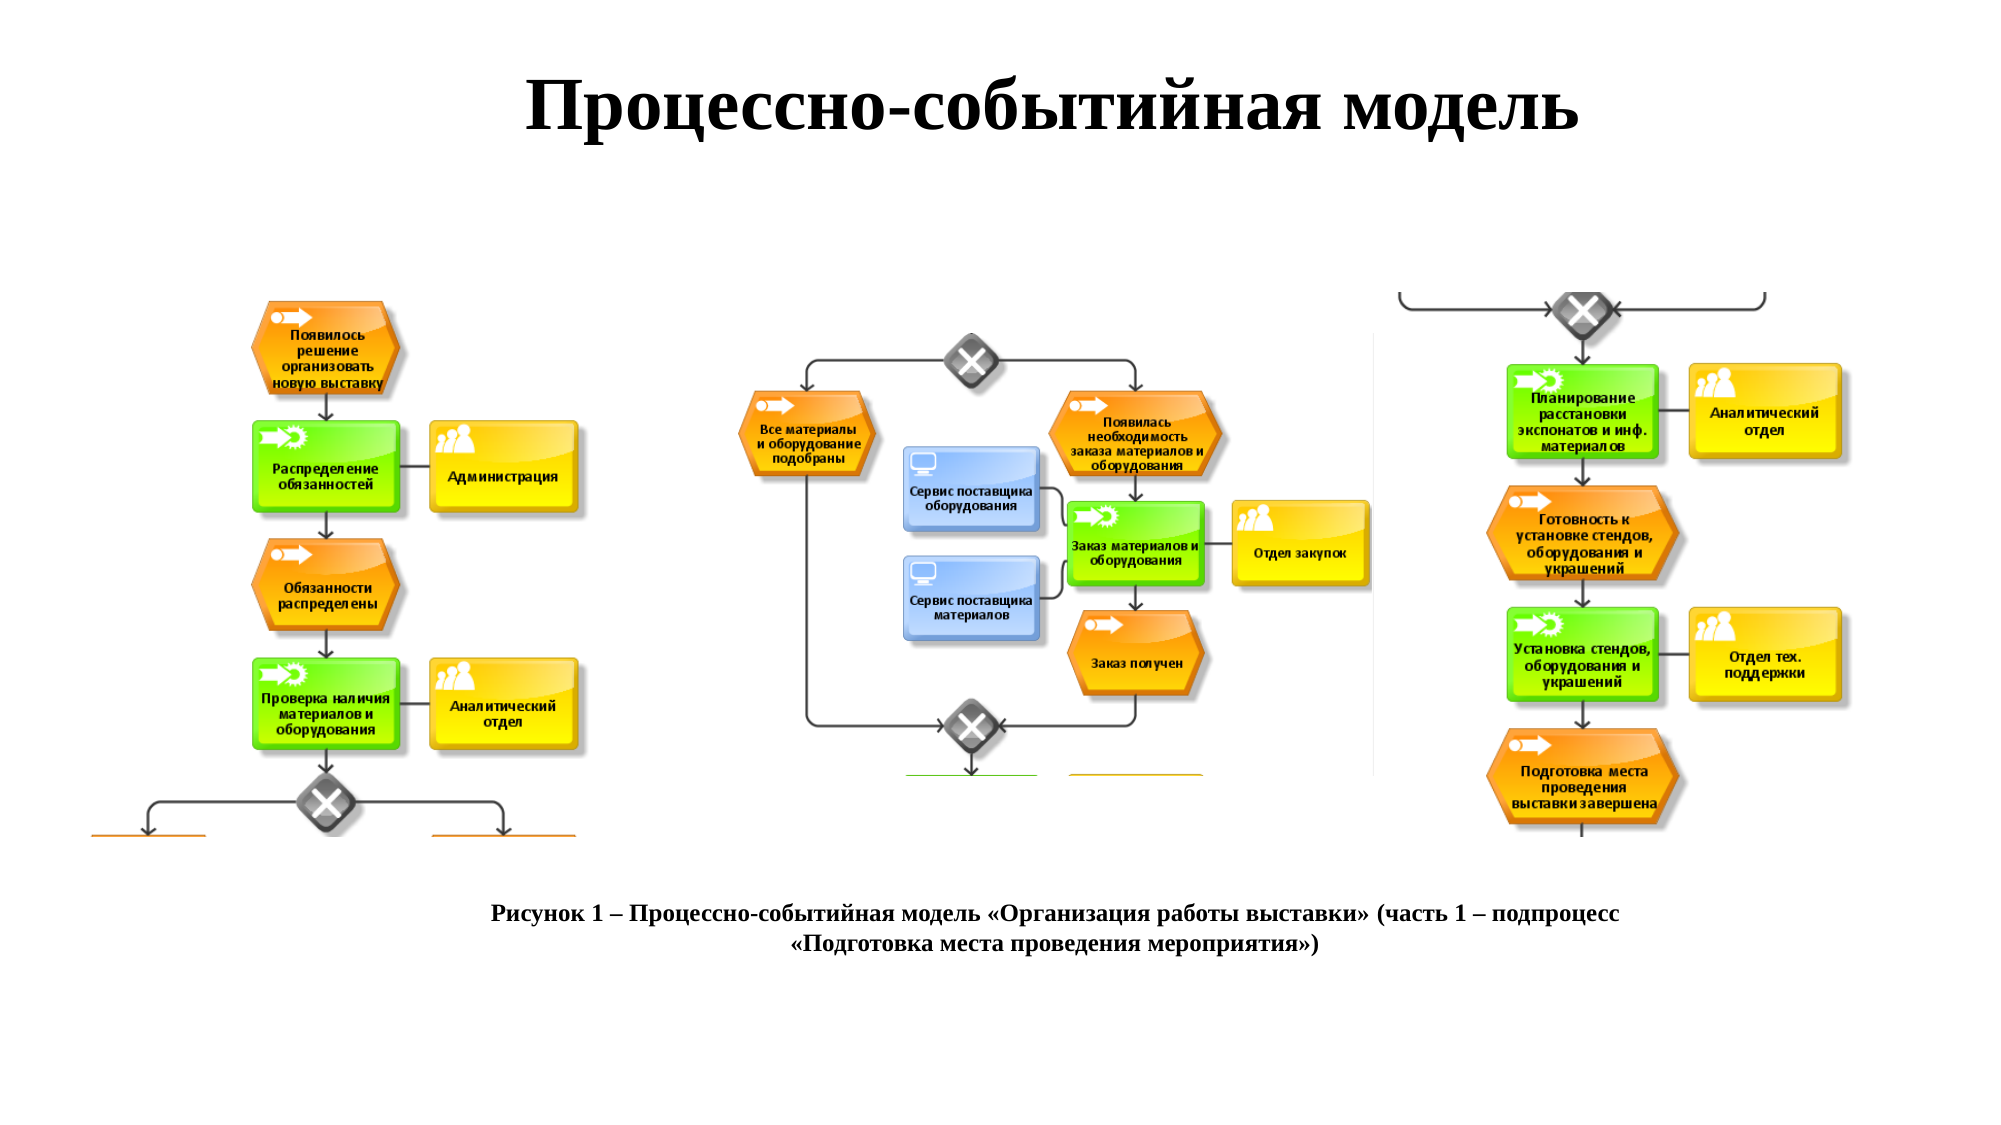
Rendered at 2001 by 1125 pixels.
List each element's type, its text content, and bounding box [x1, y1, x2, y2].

text_box Рисунок 1 – Процессно-событийная модель «Организация работы выставки» (часть 1 – подпроцесс «Подготовка места проведения мероприятия») [446, 889, 1665, 1009]
title Процессно-событийная модель [510, 74, 1601, 153]
picture [84, 272, 1888, 838]
